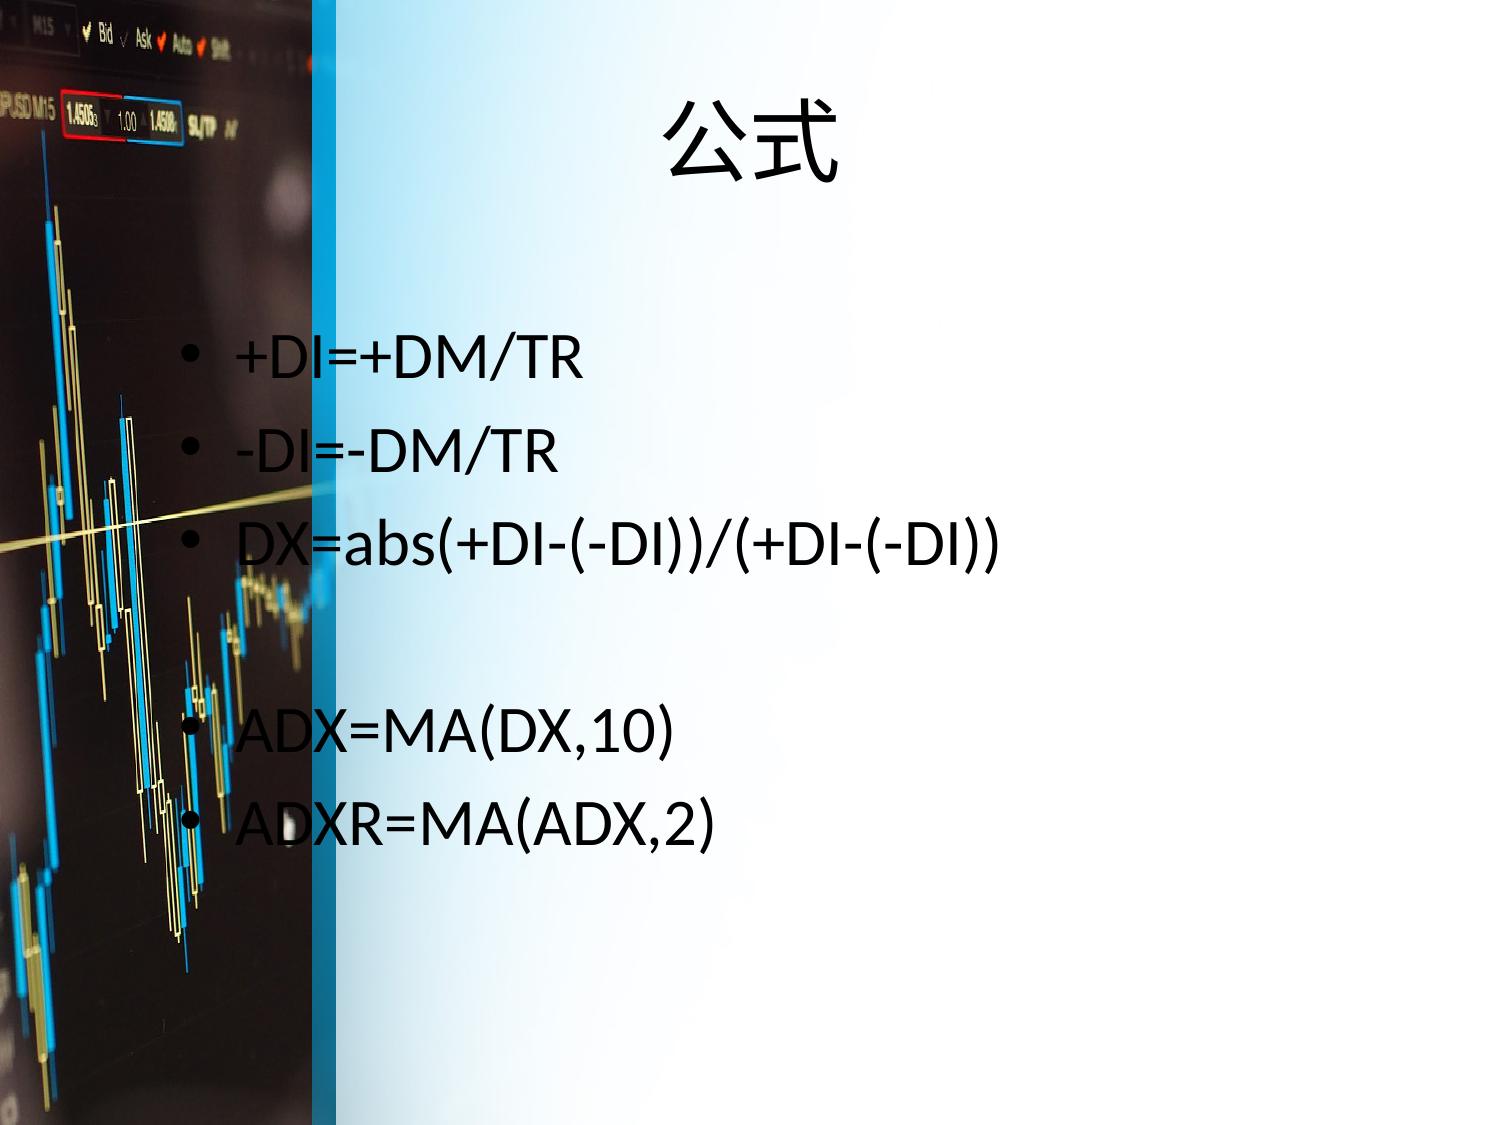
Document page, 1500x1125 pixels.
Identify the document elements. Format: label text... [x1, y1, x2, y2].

title 公式 [75, 45, 1425, 233]
picture [0, 0, 1500, 1125]
list +DI=+DM/TR -DI=-DM/TR DX=abs(+DI-(-DI))/(+DI-(-DI)) ADX=MA(DX,10) ADXR=MA(ADX,2) [164, 210, 1468, 977]
